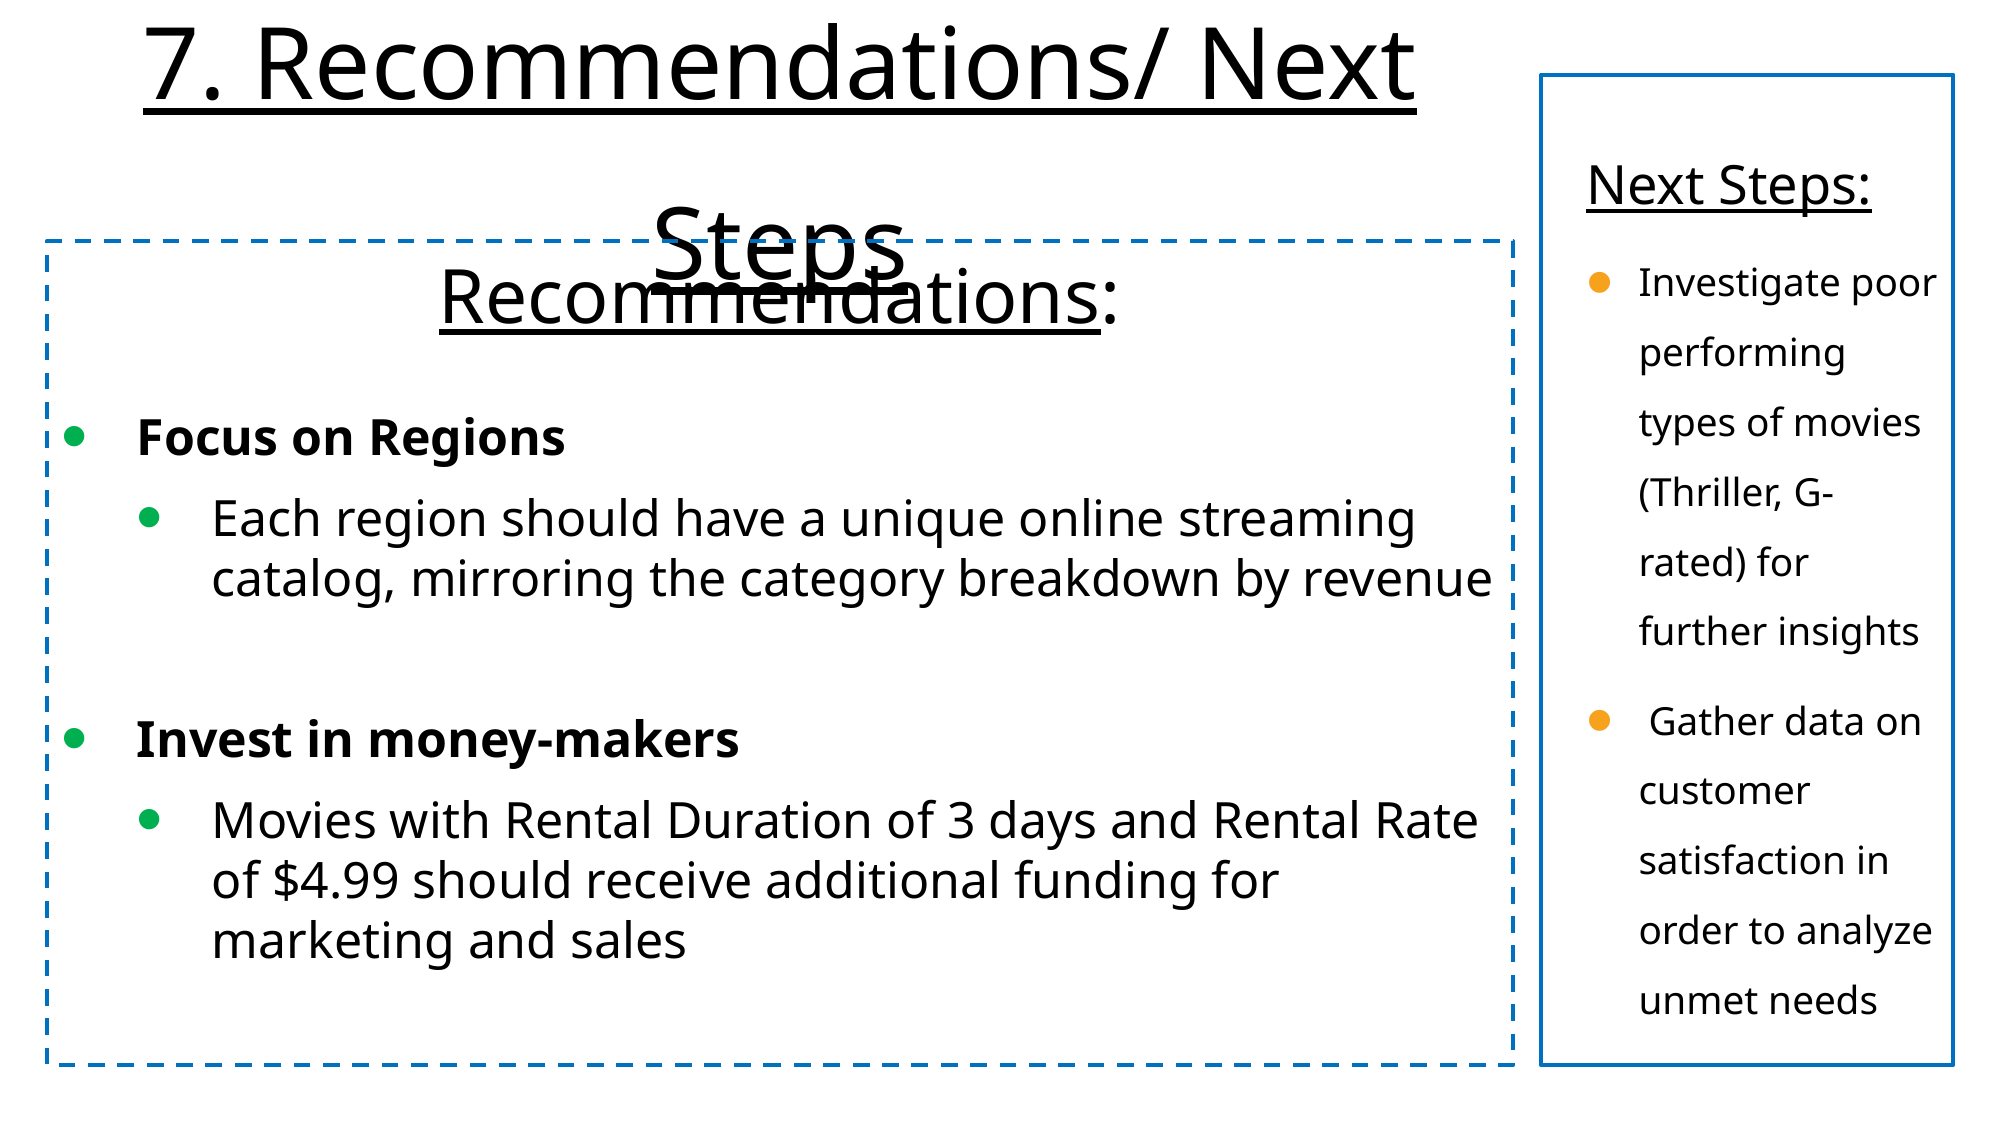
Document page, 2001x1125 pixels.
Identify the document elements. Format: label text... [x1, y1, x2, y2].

text_box Recommendations: Focus on Regions Each region should have a unique online streaming catalog, mirroring the category breakdown by revenue Invest in money-makers Movies with Rental Duration of 3 days and Rental Rate of $4.99 should receive additional funding for marketing and sales [46, 241, 1513, 1066]
subtitle Next Steps: Investigate poor performing types of movies (Thriller, G-rated) for further insights Gather data on customer satisfaction in order to analyze unmet needs [1541, 74, 1954, 1066]
text_box 7. Recommendations/ Next Steps [43, 0, 1516, 250]
